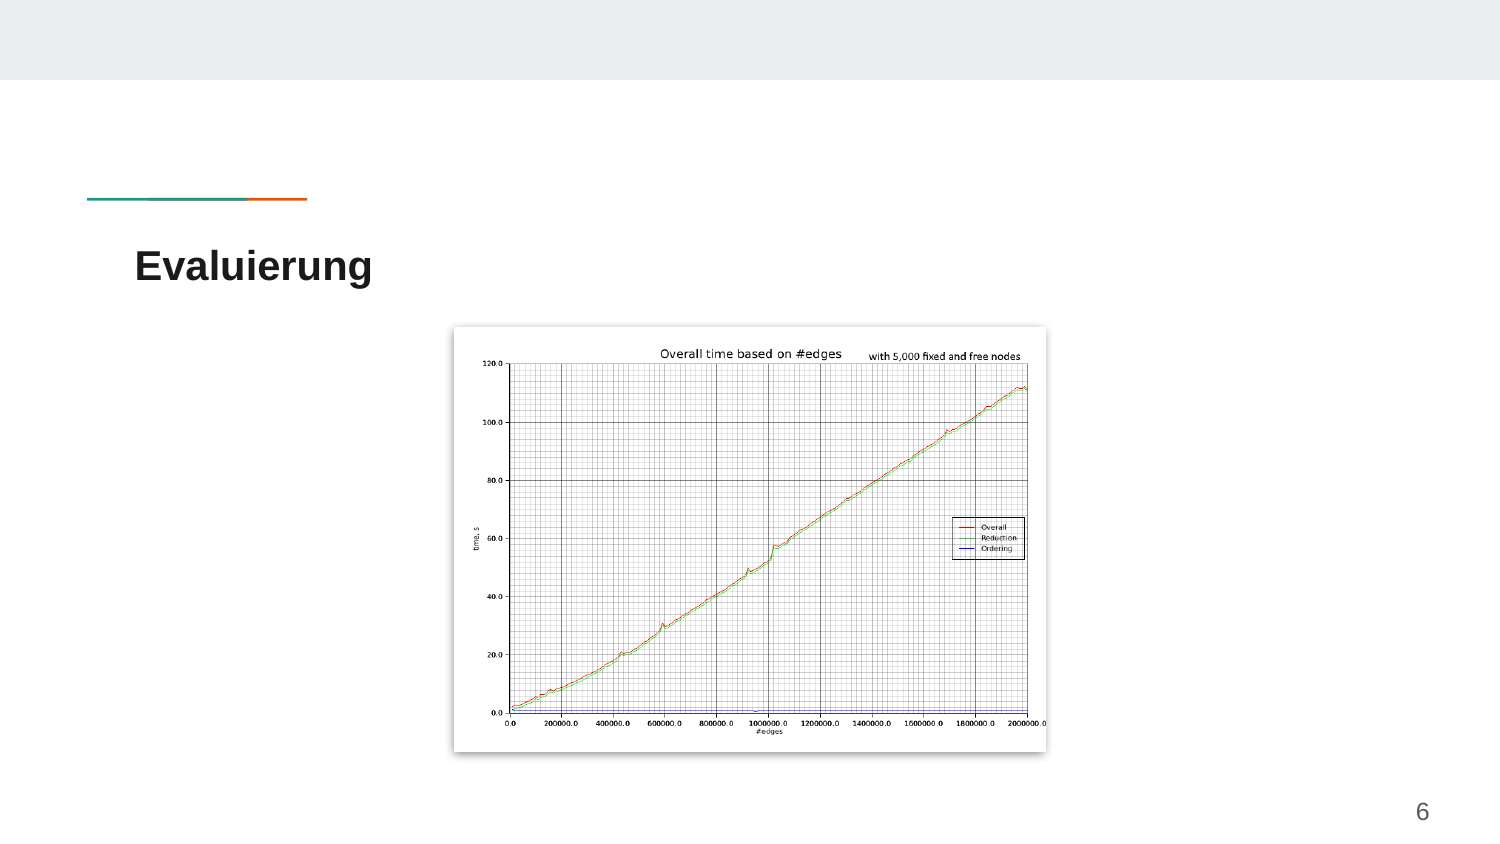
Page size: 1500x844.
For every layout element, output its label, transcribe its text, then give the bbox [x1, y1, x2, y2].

title Evaluierung [119, 216, 1381, 305]
picture [454, 327, 1046, 753]
text_box 6 [1345, 780, 1500, 841]
